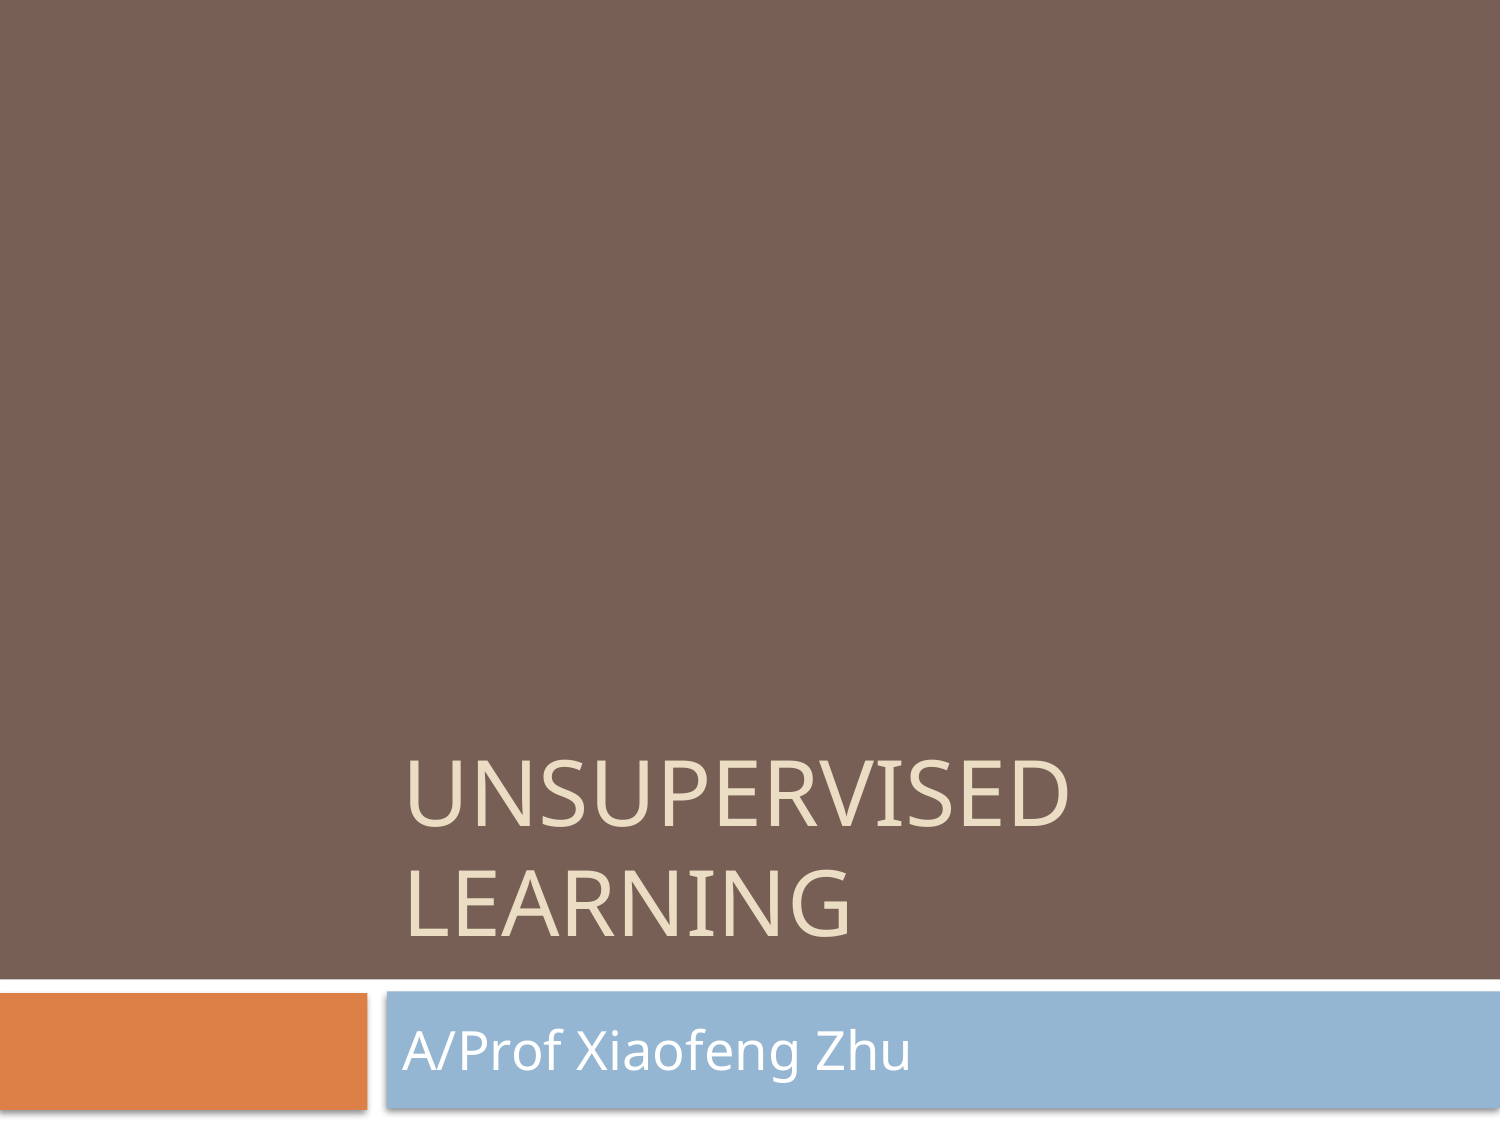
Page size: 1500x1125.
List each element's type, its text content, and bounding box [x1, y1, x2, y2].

subtitle A/Prof Xiaofeng Zhu [387, 992, 1488, 1105]
title Unsupervised learning [387, 662, 1450, 963]
